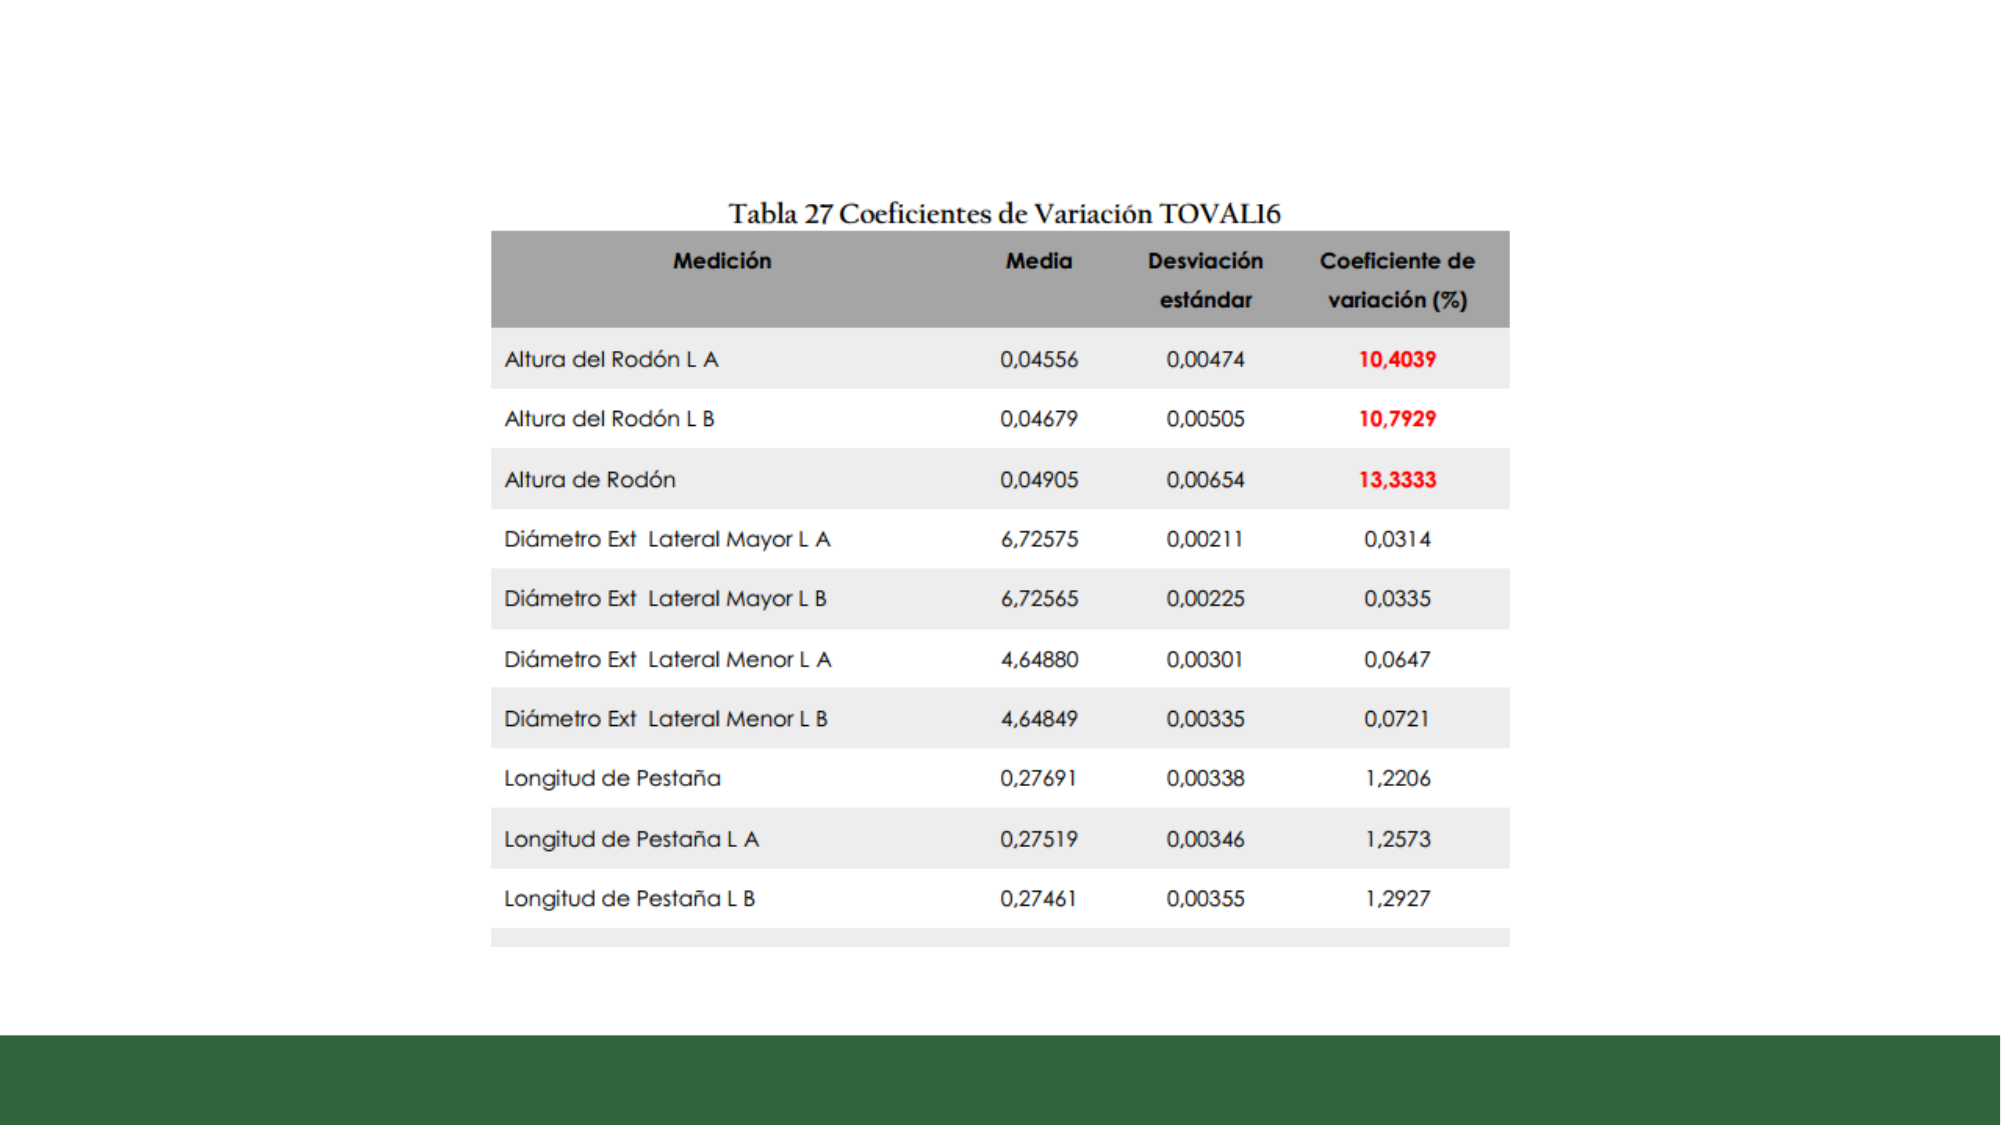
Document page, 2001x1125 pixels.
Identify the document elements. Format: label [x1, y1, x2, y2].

picture [479, 178, 1521, 947]
